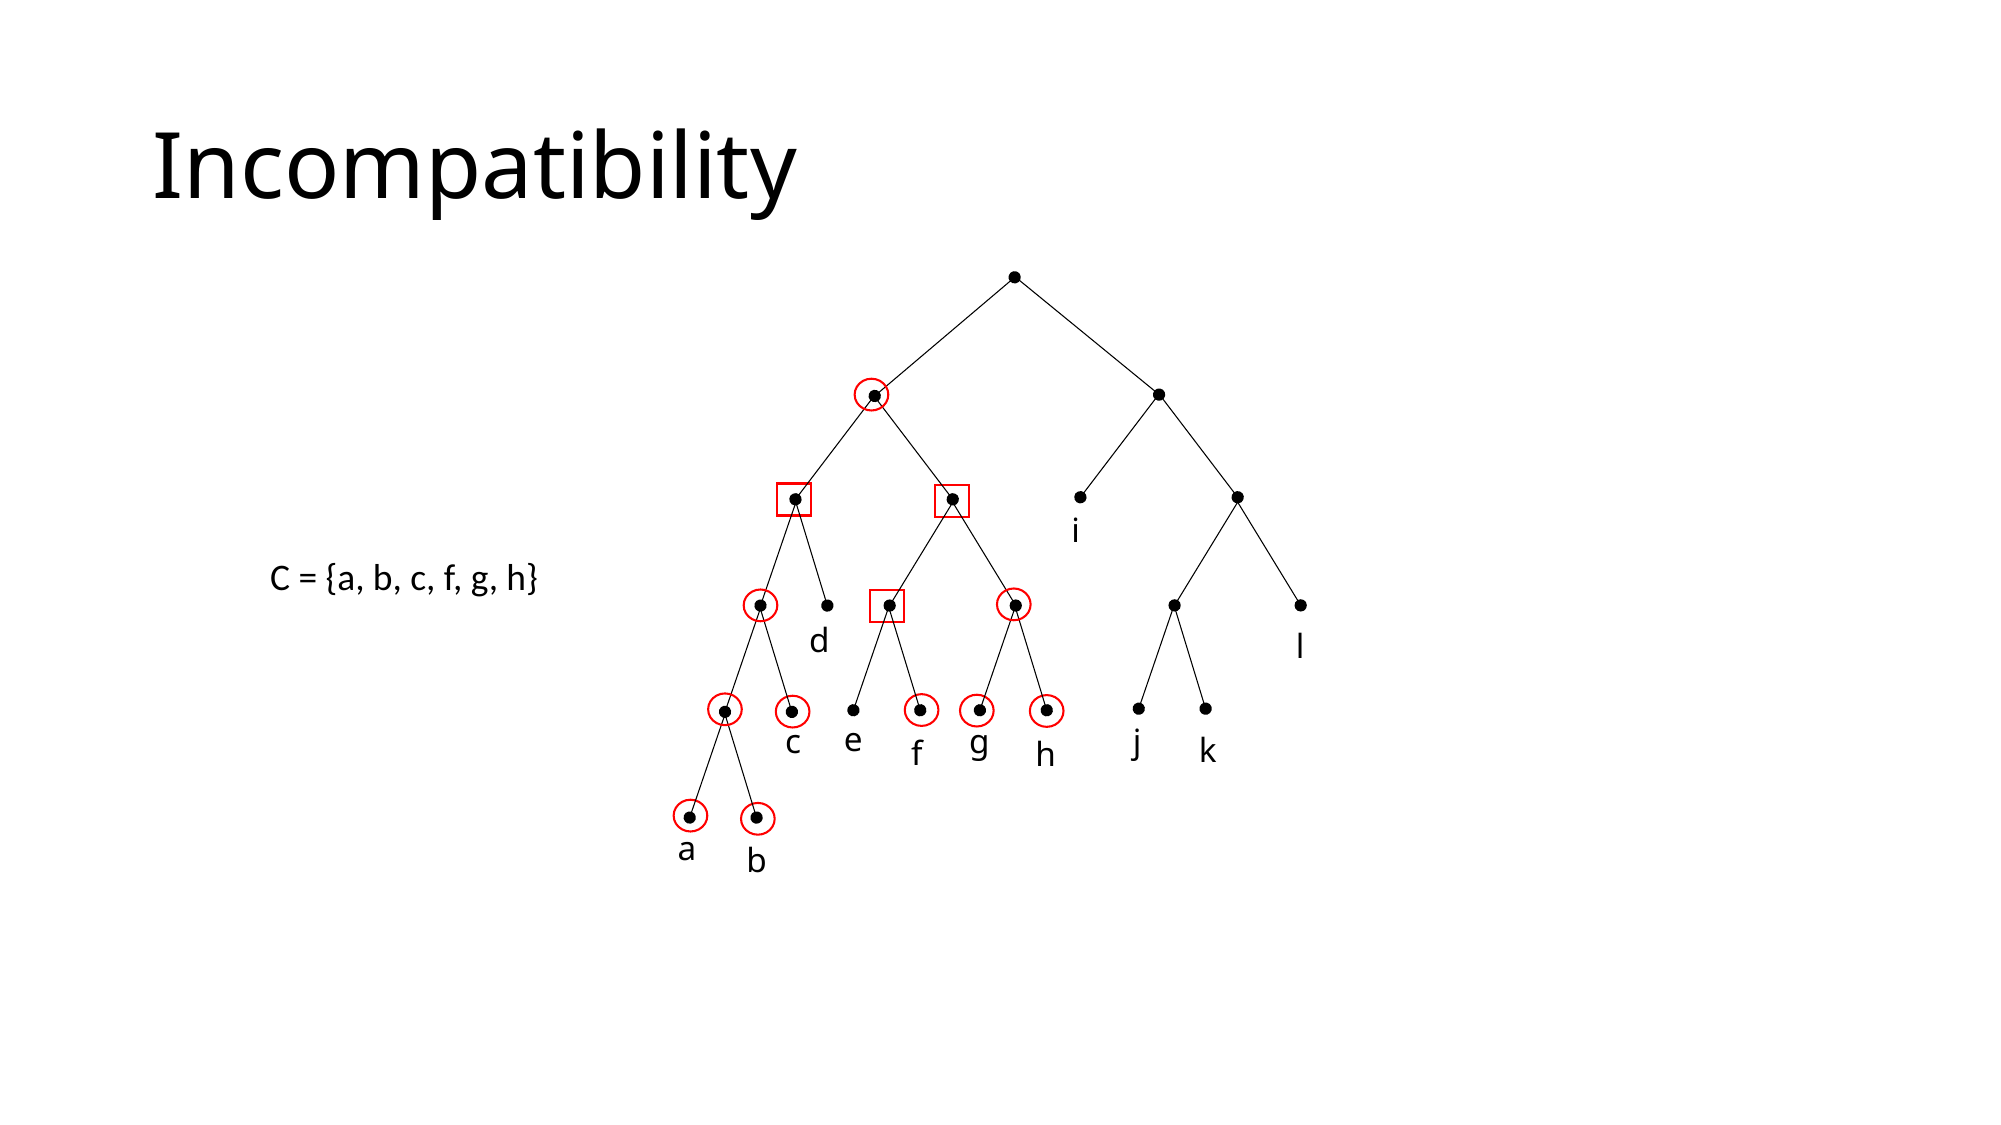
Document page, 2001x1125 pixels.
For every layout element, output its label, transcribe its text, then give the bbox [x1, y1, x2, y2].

text_box C = {a, b, c, f, g, h} [255, 545, 554, 605]
text_box a [662, 819, 712, 875]
text_box [853, 377, 874, 396]
text_box j [1118, 713, 1157, 768]
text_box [760, 502, 795, 606]
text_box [1237, 502, 1301, 606]
text_box l [1281, 618, 1320, 673]
text_box [869, 589, 889, 606]
text_box [776, 482, 795, 502]
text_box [874, 396, 953, 500]
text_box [1015, 277, 1159, 395]
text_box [952, 502, 1016, 606]
text_box [739, 801, 776, 831]
text_box b [731, 831, 782, 887]
text_box f [896, 724, 938, 779]
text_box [1174, 605, 1206, 709]
text_box g [954, 713, 1005, 768]
text_box [742, 588, 779, 608]
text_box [979, 606, 1015, 711]
text_box [953, 484, 970, 502]
text_box [672, 798, 689, 819]
text_box h [1020, 725, 1071, 781]
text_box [853, 606, 888, 711]
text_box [689, 714, 724, 818]
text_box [888, 606, 921, 711]
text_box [889, 502, 952, 606]
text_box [874, 277, 1015, 396]
text_box [707, 692, 743, 714]
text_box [724, 714, 757, 818]
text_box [724, 608, 760, 712]
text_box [1159, 393, 1238, 498]
text_box [903, 693, 940, 724]
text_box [795, 396, 874, 500]
text_box d [794, 612, 845, 667]
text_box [1080, 393, 1159, 498]
text_box k [1184, 722, 1232, 777]
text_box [1174, 502, 1237, 606]
title Incompatibility [137, 59, 1863, 278]
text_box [795, 502, 828, 606]
text_box i [1056, 502, 1095, 557]
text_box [760, 608, 792, 712]
text_box [1016, 587, 1032, 606]
text_box [1028, 694, 1065, 725]
text_box e [829, 710, 878, 765]
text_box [1138, 605, 1174, 709]
text_box [958, 693, 979, 713]
text_box [792, 694, 811, 713]
text_box c [770, 713, 816, 768]
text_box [1015, 606, 1047, 711]
